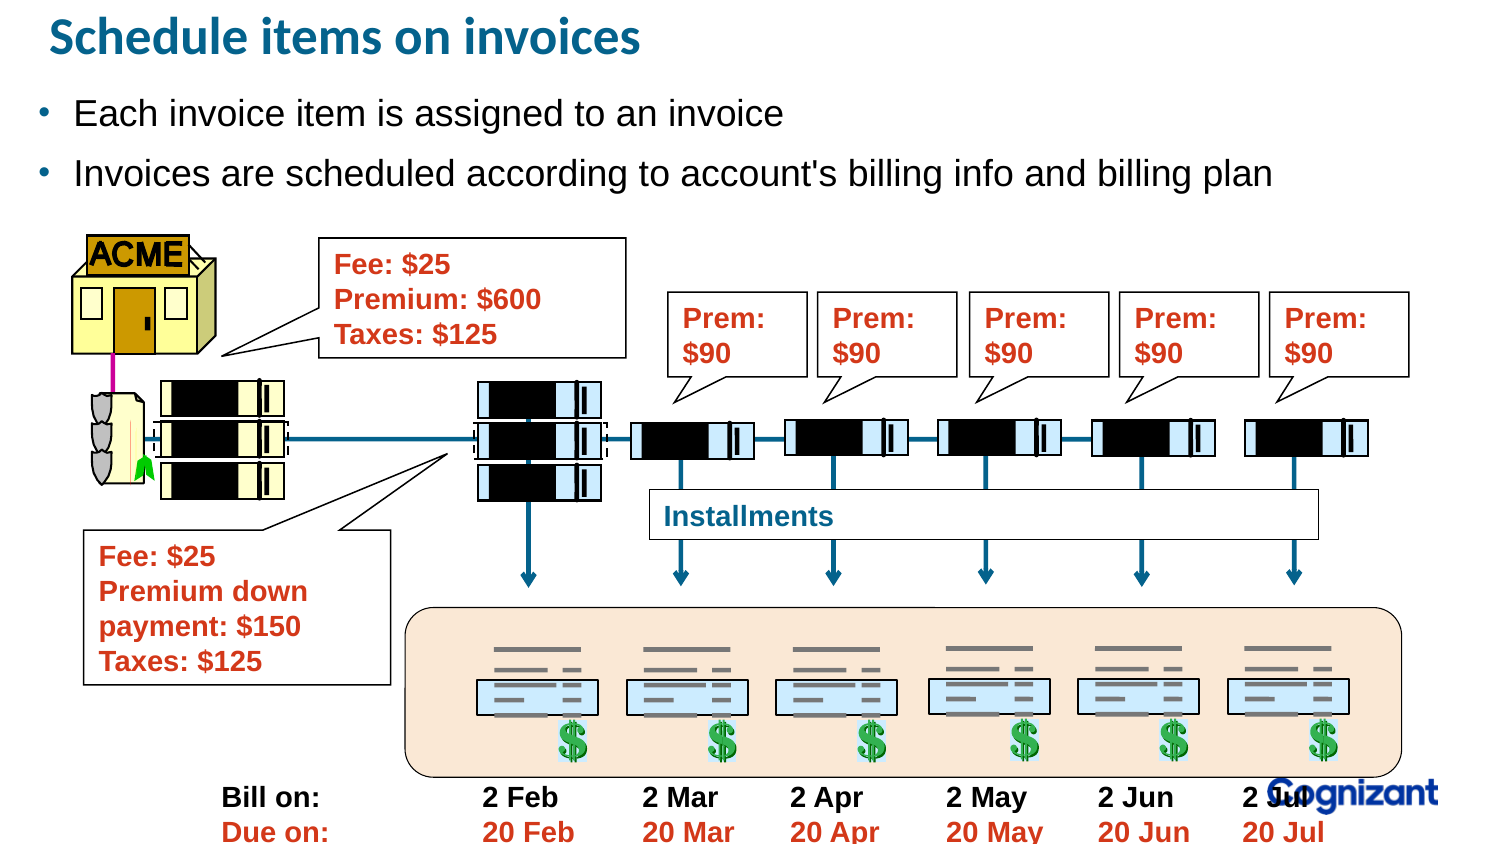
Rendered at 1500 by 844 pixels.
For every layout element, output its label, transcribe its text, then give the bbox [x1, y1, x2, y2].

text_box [626, 649, 748, 763]
text_box Prem: $90 [667, 292, 808, 403]
text_box 2 May 20 May [931, 770, 1083, 844]
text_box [160, 380, 284, 417]
text_box [284, 421, 288, 457]
text_box [154, 421, 160, 457]
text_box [1227, 648, 1349, 762]
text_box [929, 648, 1051, 762]
text_box Prem: $90 [969, 292, 1109, 403]
text_box [978, 540, 994, 585]
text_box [91, 392, 153, 486]
text_box Schedule items on invoices [49, 14, 1414, 136]
text_box Prem: $90 [1269, 292, 1409, 402]
text_box [405, 607, 1402, 778]
text_box Fee: $25 Premium down payment: $150 Taxes: $125 [83, 453, 448, 685]
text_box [72, 235, 216, 354]
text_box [160, 421, 284, 458]
text_box Prem: $90 [817, 292, 957, 403]
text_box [937, 419, 1061, 456]
text_box [826, 540, 841, 587]
text_box 2 Jul 20 Jul [1227, 770, 1384, 844]
picture [1384, 777, 1438, 815]
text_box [784, 419, 908, 456]
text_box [478, 382, 602, 419]
text_box [602, 423, 608, 459]
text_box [478, 422, 602, 459]
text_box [1078, 648, 1200, 762]
text_box Prem: $90 [1119, 292, 1259, 403]
text_box Bill on: Due on: [206, 770, 382, 844]
text_box 2 Apr 20 Apr [775, 770, 931, 844]
text_box [473, 423, 478, 459]
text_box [776, 649, 898, 763]
text_box Each invoice item is assigned to an invoice Invoices are scheduled according to account's billing info and billing plan [38, 89, 1403, 337]
text_box 2 Jun 20 Jun [1083, 770, 1227, 844]
text_box 2 Feb 20 Feb [467, 770, 624, 844]
text_box [521, 502, 536, 588]
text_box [160, 463, 284, 499]
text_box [1244, 420, 1368, 456]
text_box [478, 464, 602, 501]
text_box [1134, 540, 1150, 588]
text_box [1092, 420, 1215, 456]
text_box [631, 422, 754, 459]
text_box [477, 649, 599, 763]
text_box [673, 540, 689, 587]
text_box 2 Mar 20 Mar [627, 770, 775, 844]
text_box Installments [648, 489, 1319, 540]
text_box Fee: $25 Premium: $600 Taxes: $125 [221, 237, 626, 358]
